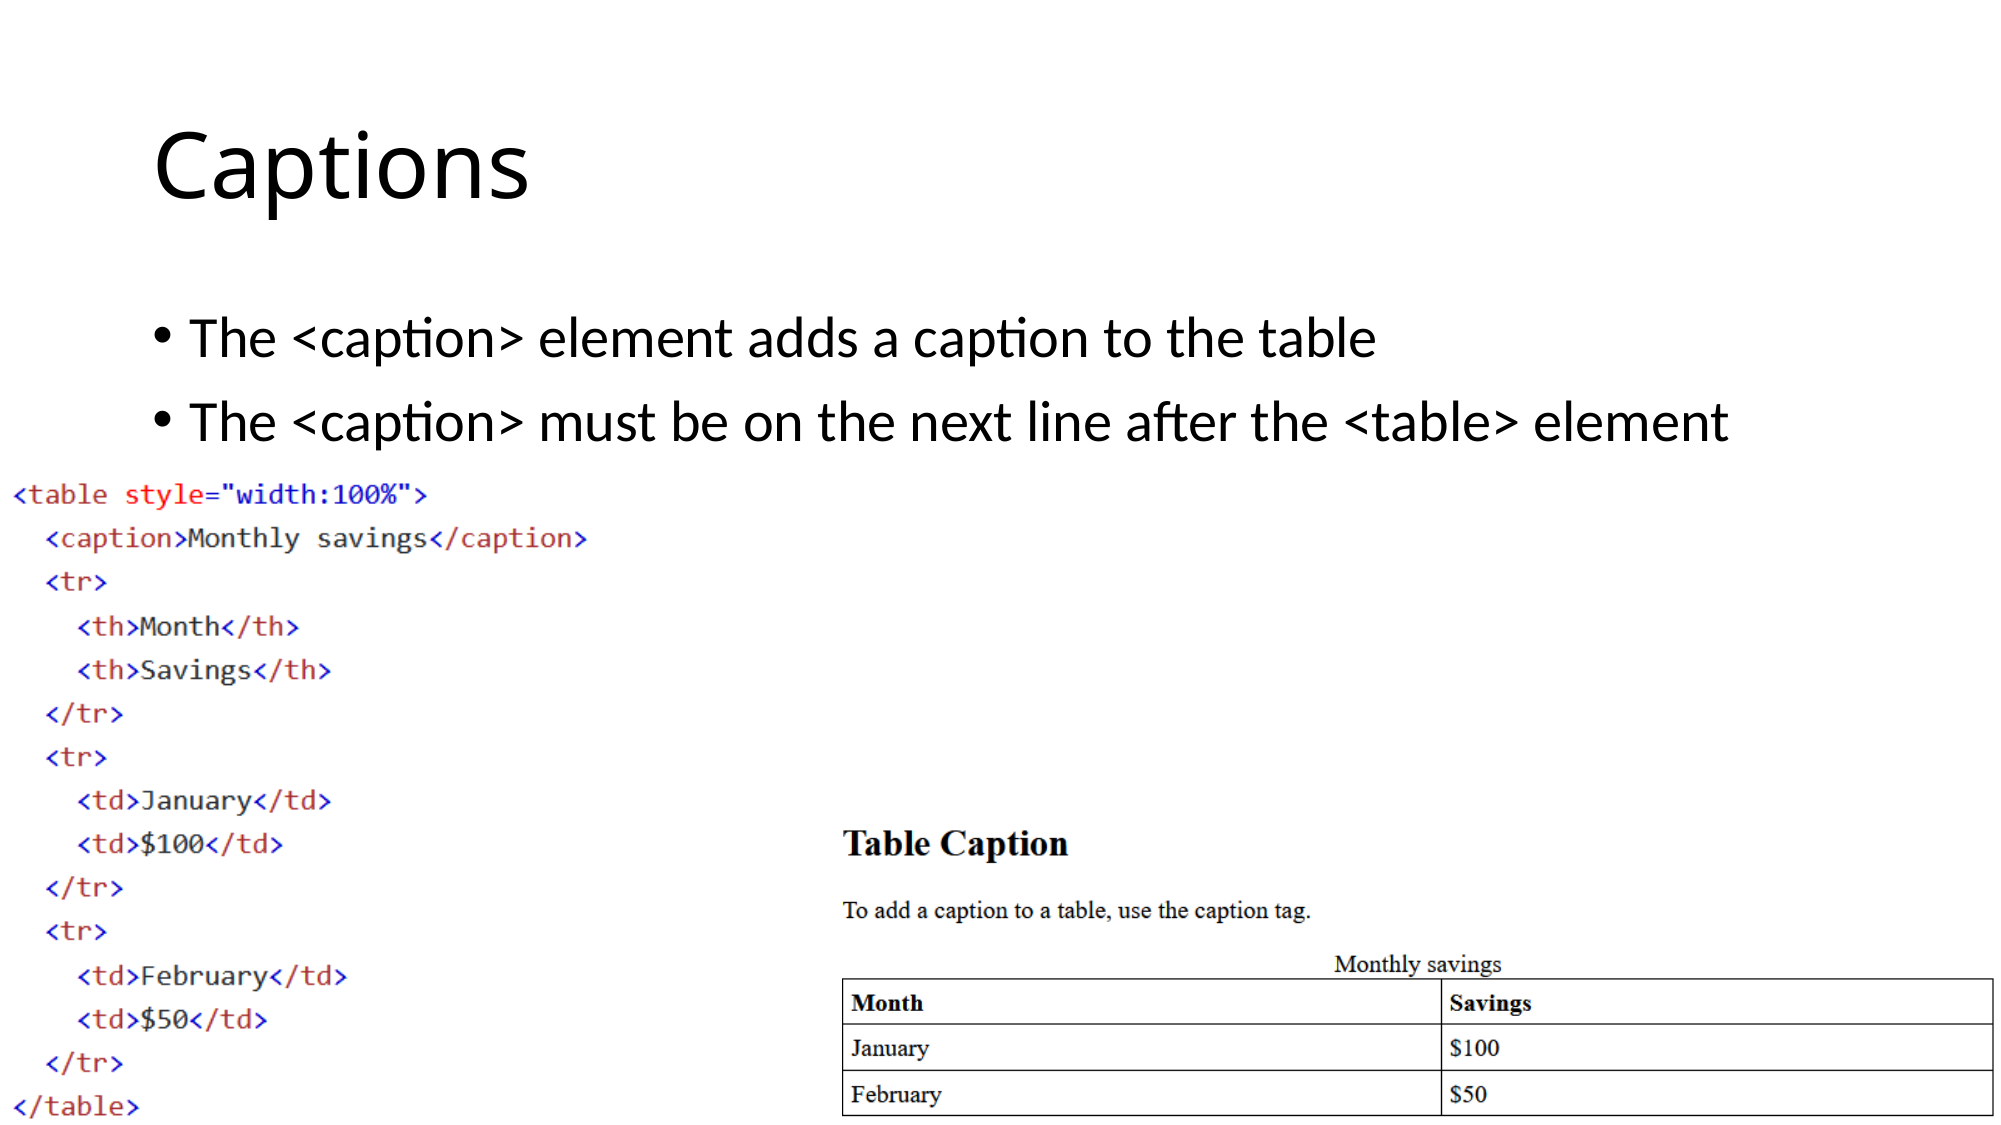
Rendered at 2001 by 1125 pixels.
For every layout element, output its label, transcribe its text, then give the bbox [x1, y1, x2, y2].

picture [0, 476, 591, 1125]
list The <caption> element adds a caption to the table The <caption> must be on the next line after the <table> element [137, 299, 1863, 1014]
picture [842, 813, 2000, 1125]
title Captions [137, 59, 1863, 278]
